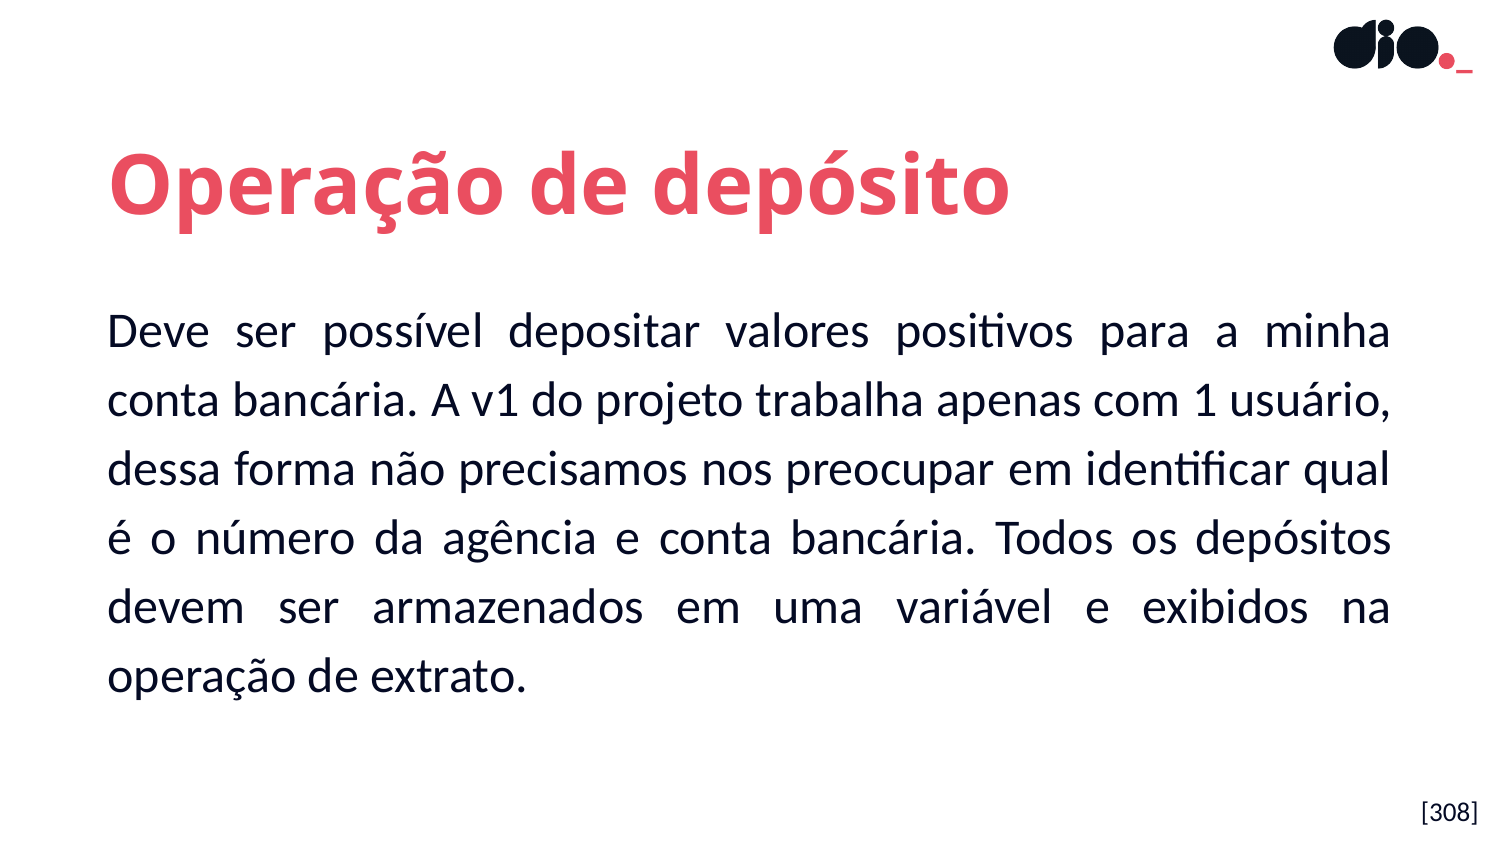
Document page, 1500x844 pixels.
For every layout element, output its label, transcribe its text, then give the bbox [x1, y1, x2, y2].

text_box Operação de depósito [92, 104, 1408, 243]
picture [1333, 19, 1473, 74]
slide_number [308] [1403, 779, 1494, 844]
text_box Deve ser possível depositar valores positivos para a minha conta bancária. A v1 do projeto trabalha apenas com 1 usuário, dessa forma não precisamos nos preocupar em identificar qual é o número da agência e conta bancária. Todos os depósitos devem ser armazenados em uma variável e exibidos na operação de extrato. [92, 243, 1408, 749]
